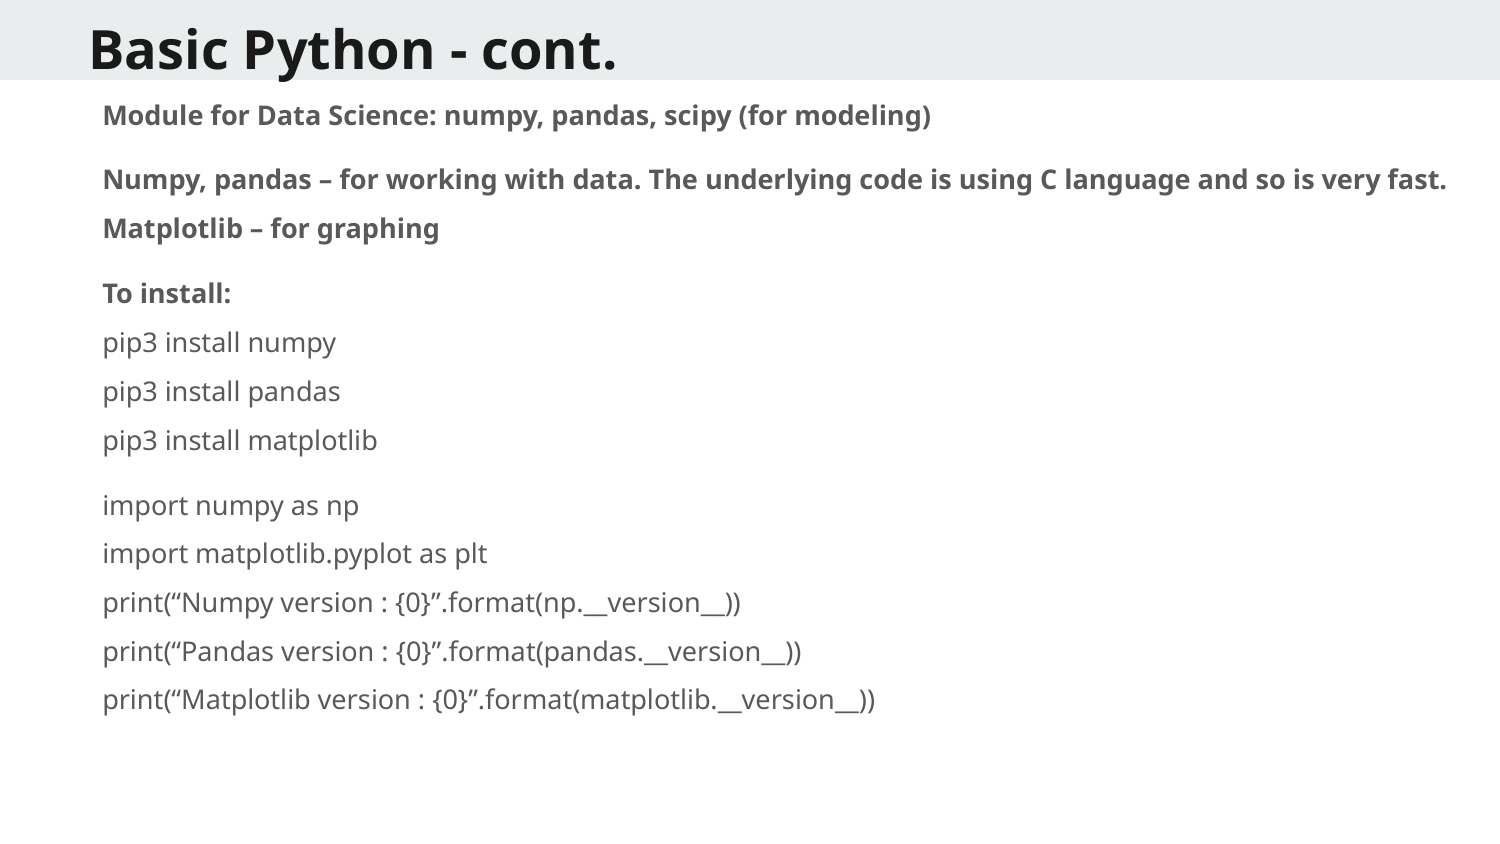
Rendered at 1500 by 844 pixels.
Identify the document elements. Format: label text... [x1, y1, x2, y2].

text_box Basic Python - cont. [73, 0, 1335, 88]
text_box Module for Data Science: numpy, pandas, scipy (for modeling) Numpy, pandas – for working with data. The underlying code is using C language and so is very fast. Matplotlib – for graphing To install: pip3 install numpy pip3 install pandas pip3 install matplotlib import numpy as np import matplotlib.pyplot as plt print(“Numpy version : {0}”.format(np.__version__)) print(“Pandas version : {0}”.format(pandas.__version__)) print(“Matplotlib version : {0}”.format(matplotlib.__version__)) [87, 97, 1495, 810]
